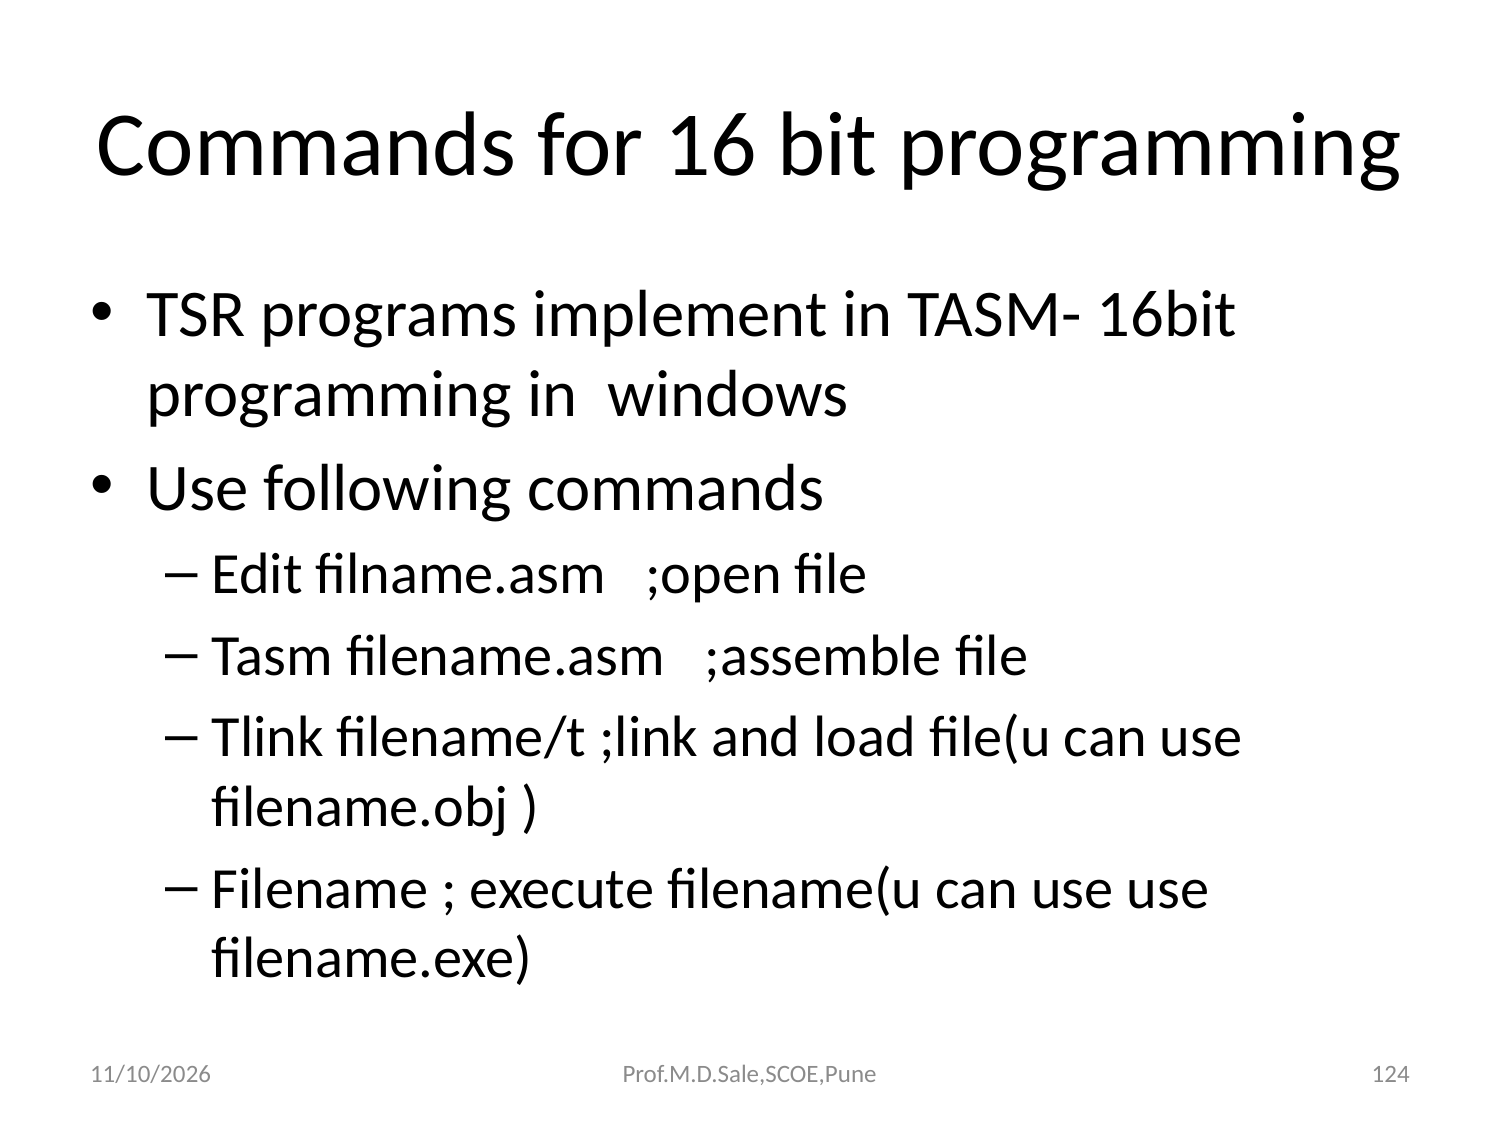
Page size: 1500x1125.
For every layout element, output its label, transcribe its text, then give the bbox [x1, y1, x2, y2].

slide_number 124 [1074, 1042, 1425, 1103]
title Commands for 16 bit programming [75, 45, 1425, 233]
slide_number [75, 1042, 425, 1103]
footer Prof.M.D.Sale,SCOE,Pune [512, 1042, 988, 1103]
list TSR programs implement in TASM- 16bit programming in windows Use following commands Edit filname.asm ;open file Tasm filename.asm ;assemble file Tlink filename/t ;link and load file(u can use filename.obj ) Filename ; execute filename(u can use use filename.exe) [75, 262, 1425, 1005]
